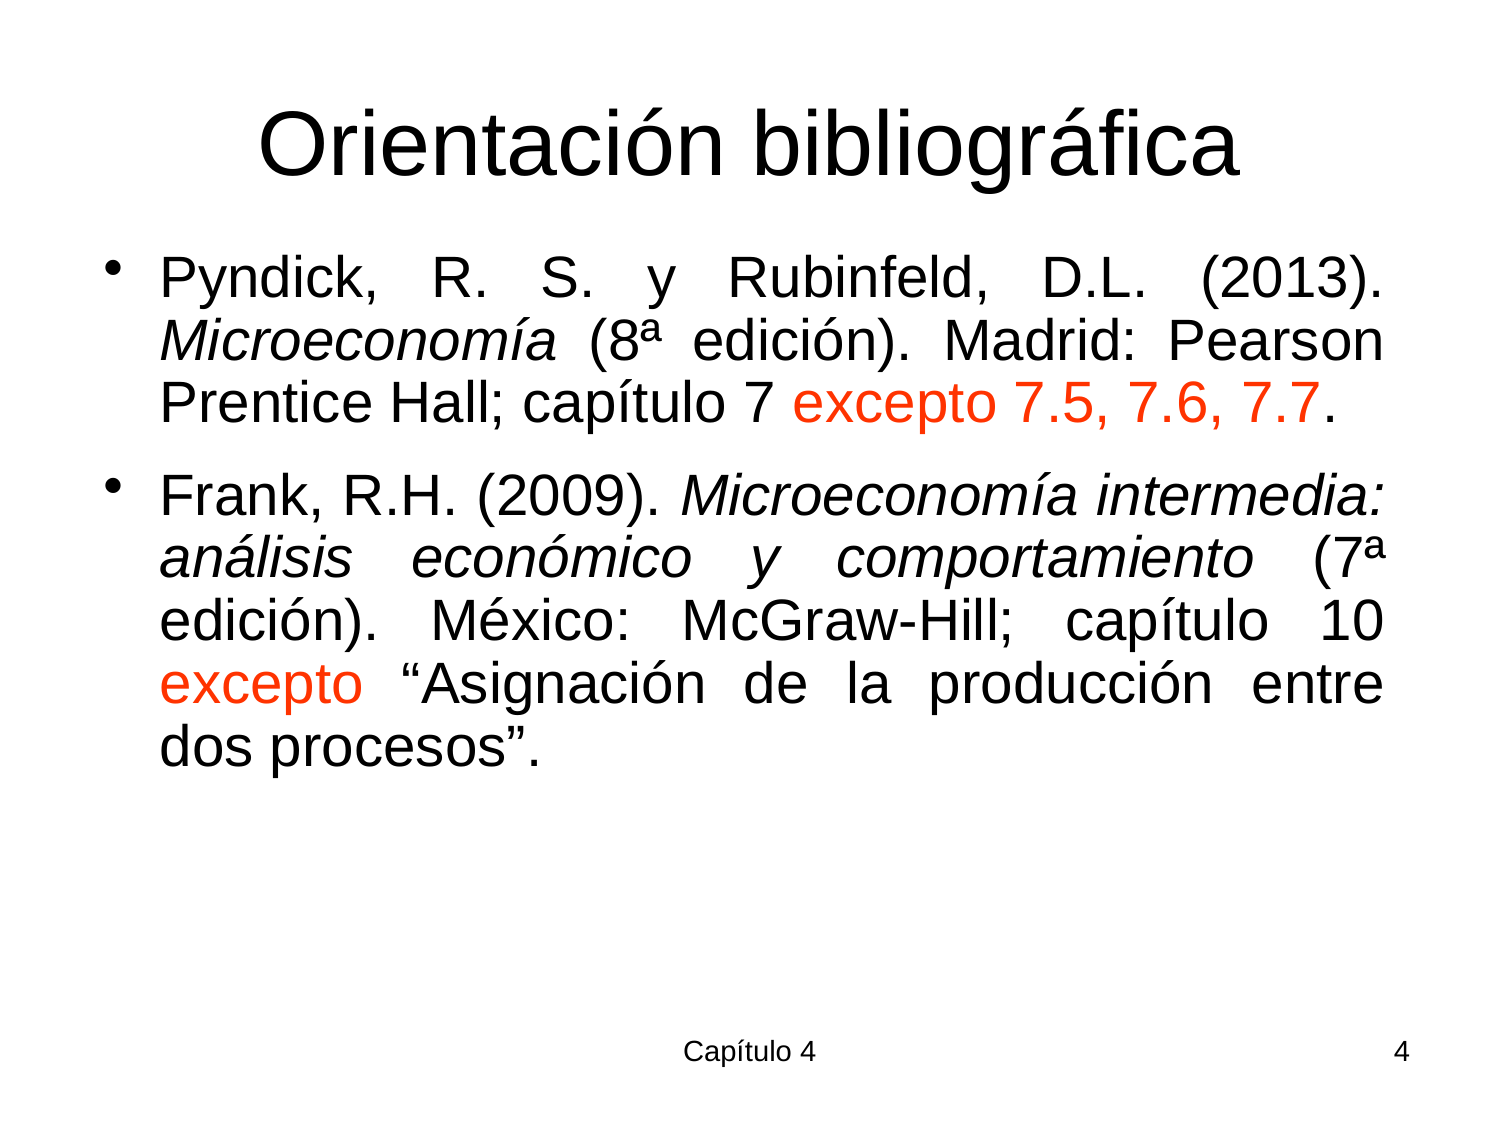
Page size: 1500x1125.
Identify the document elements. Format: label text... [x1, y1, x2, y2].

list Pyndick, R. S. y Rubinfeld, D.L. (2013). Microeconomía (8ª edición). Madrid: Pearson Prentice Hall; capítulo 7 excepto 7.5, 7.6, 7.7. Frank, R.H. (2009). Microeconomía intermedia: análisis económico y comportamiento (7ª edición). México: McGraw-Hill; capítulo 10 excepto “Asignación de la producción entre dos procesos”. [88, 238, 1402, 1042]
slide_number 4 [1074, 1024, 1426, 1103]
title Orientación bibliográfica [74, 44, 1426, 233]
footer Capítulo 4 [512, 1042, 988, 1103]
